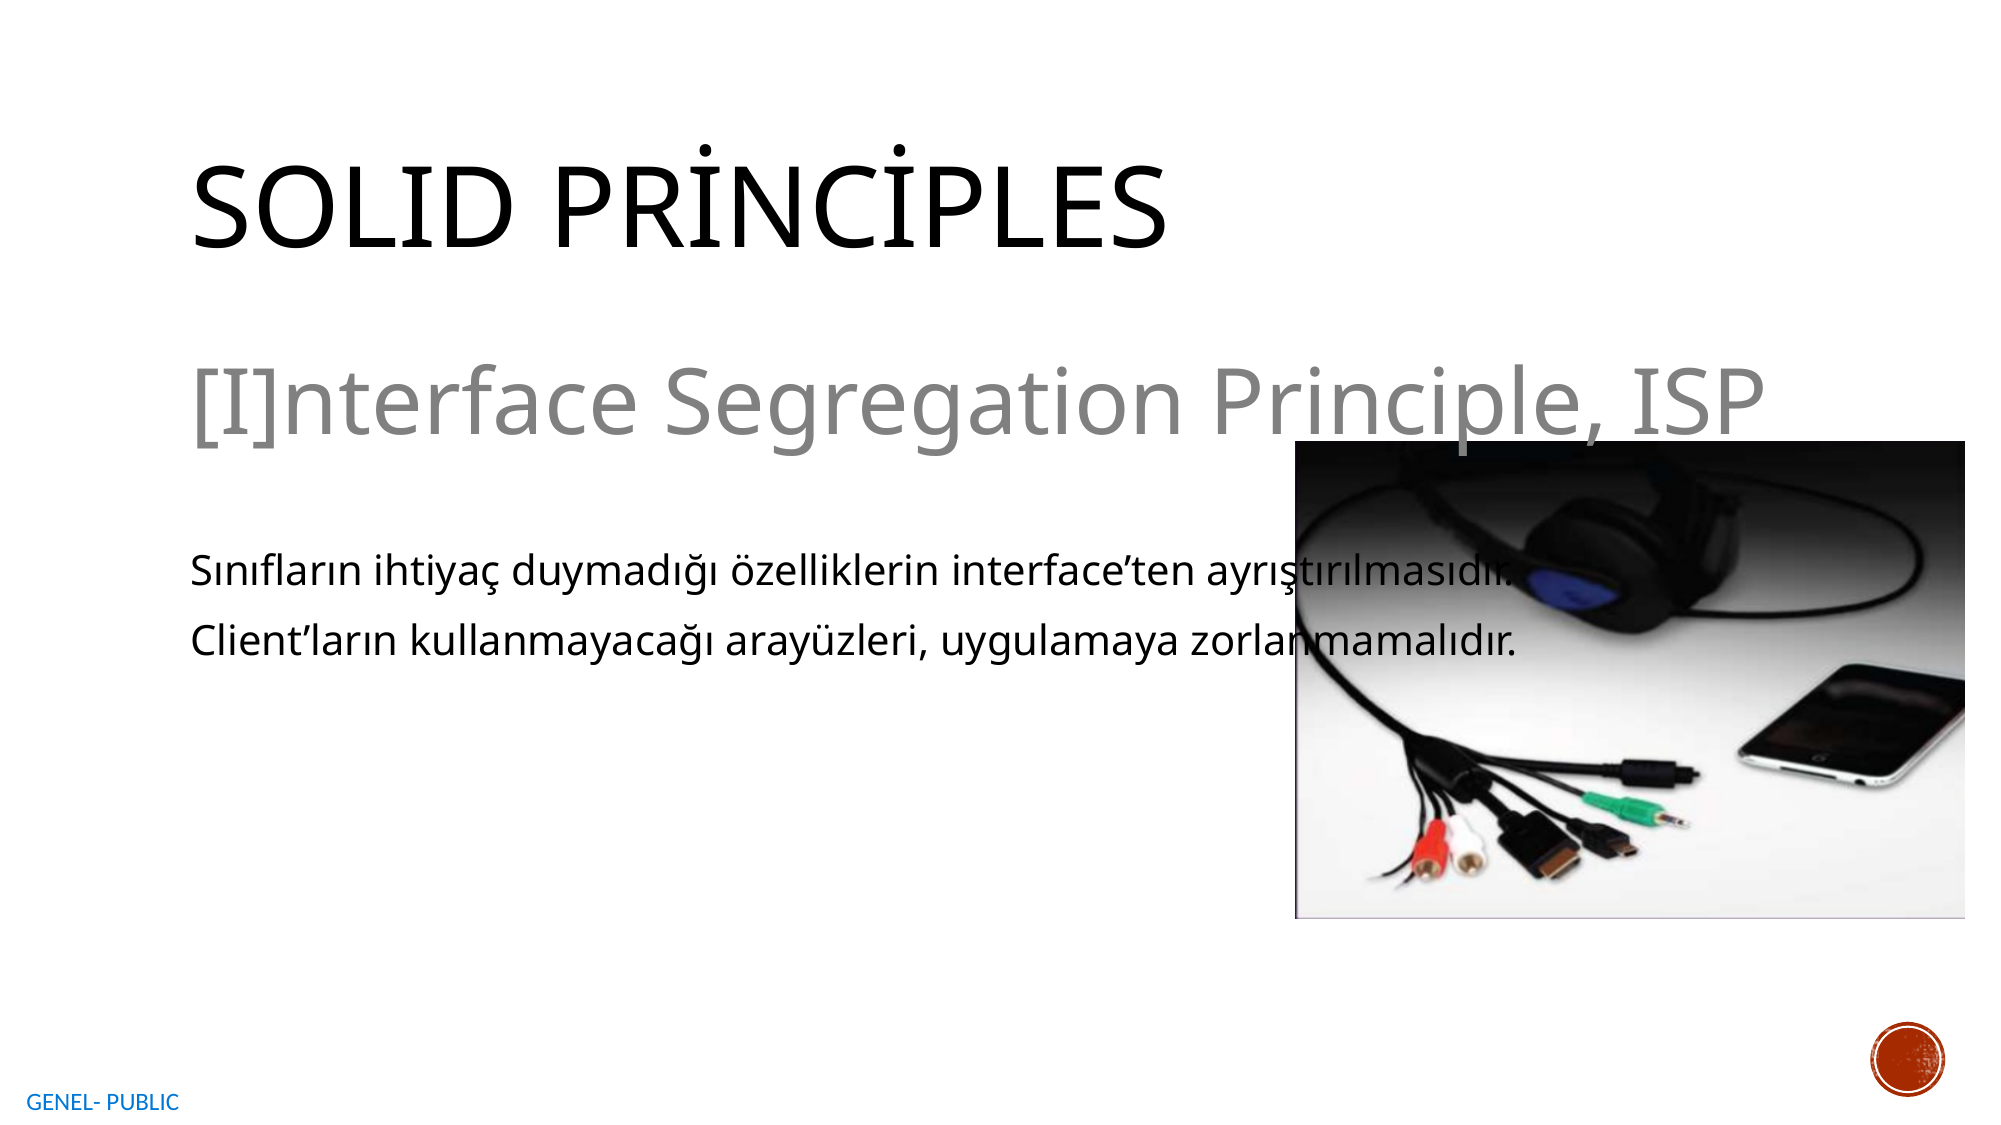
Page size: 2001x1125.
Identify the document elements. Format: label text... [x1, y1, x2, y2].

title SOLID Principles [175, 79, 1826, 344]
list [I]nterface Segregation Principle, ISP Sınıfların ihtiyaç duymadığı özelliklerin interface’ten ayrıştırılmasıdır. Client’ların kullanmayacağı arayüzleri, uygulamaya zorlanmamalıdır. [175, 348, 1826, 1013]
picture [1298, 441, 1965, 919]
